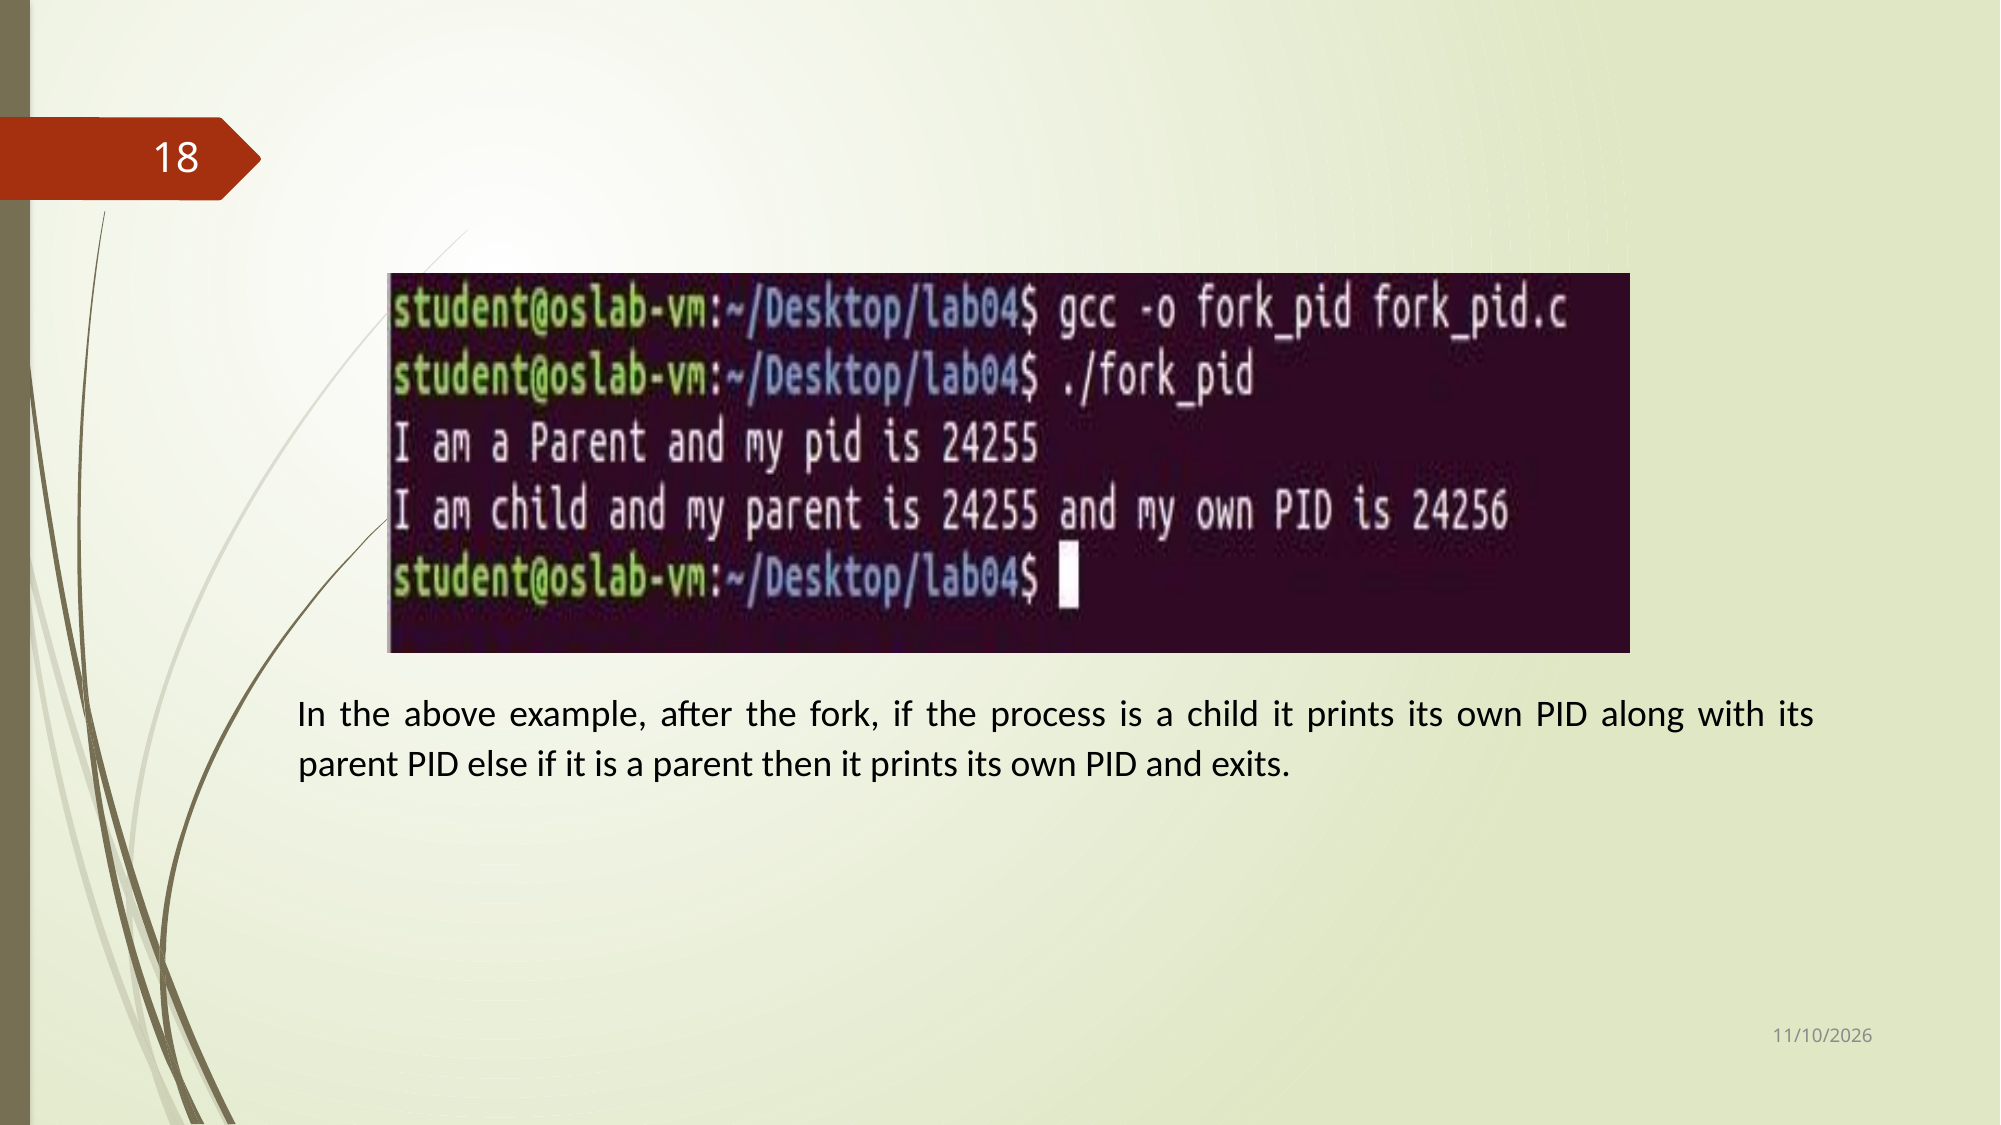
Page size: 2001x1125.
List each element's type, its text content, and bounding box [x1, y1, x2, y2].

slide_number 18 [87, 129, 216, 190]
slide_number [1699, 1005, 1888, 1067]
picture [386, 273, 1630, 653]
text_box In the above example, after the fork, if the process is a child it prints its own PID along with its parent PID else if it is a parent then it prints its own PID and exits. [215, 676, 1922, 792]
